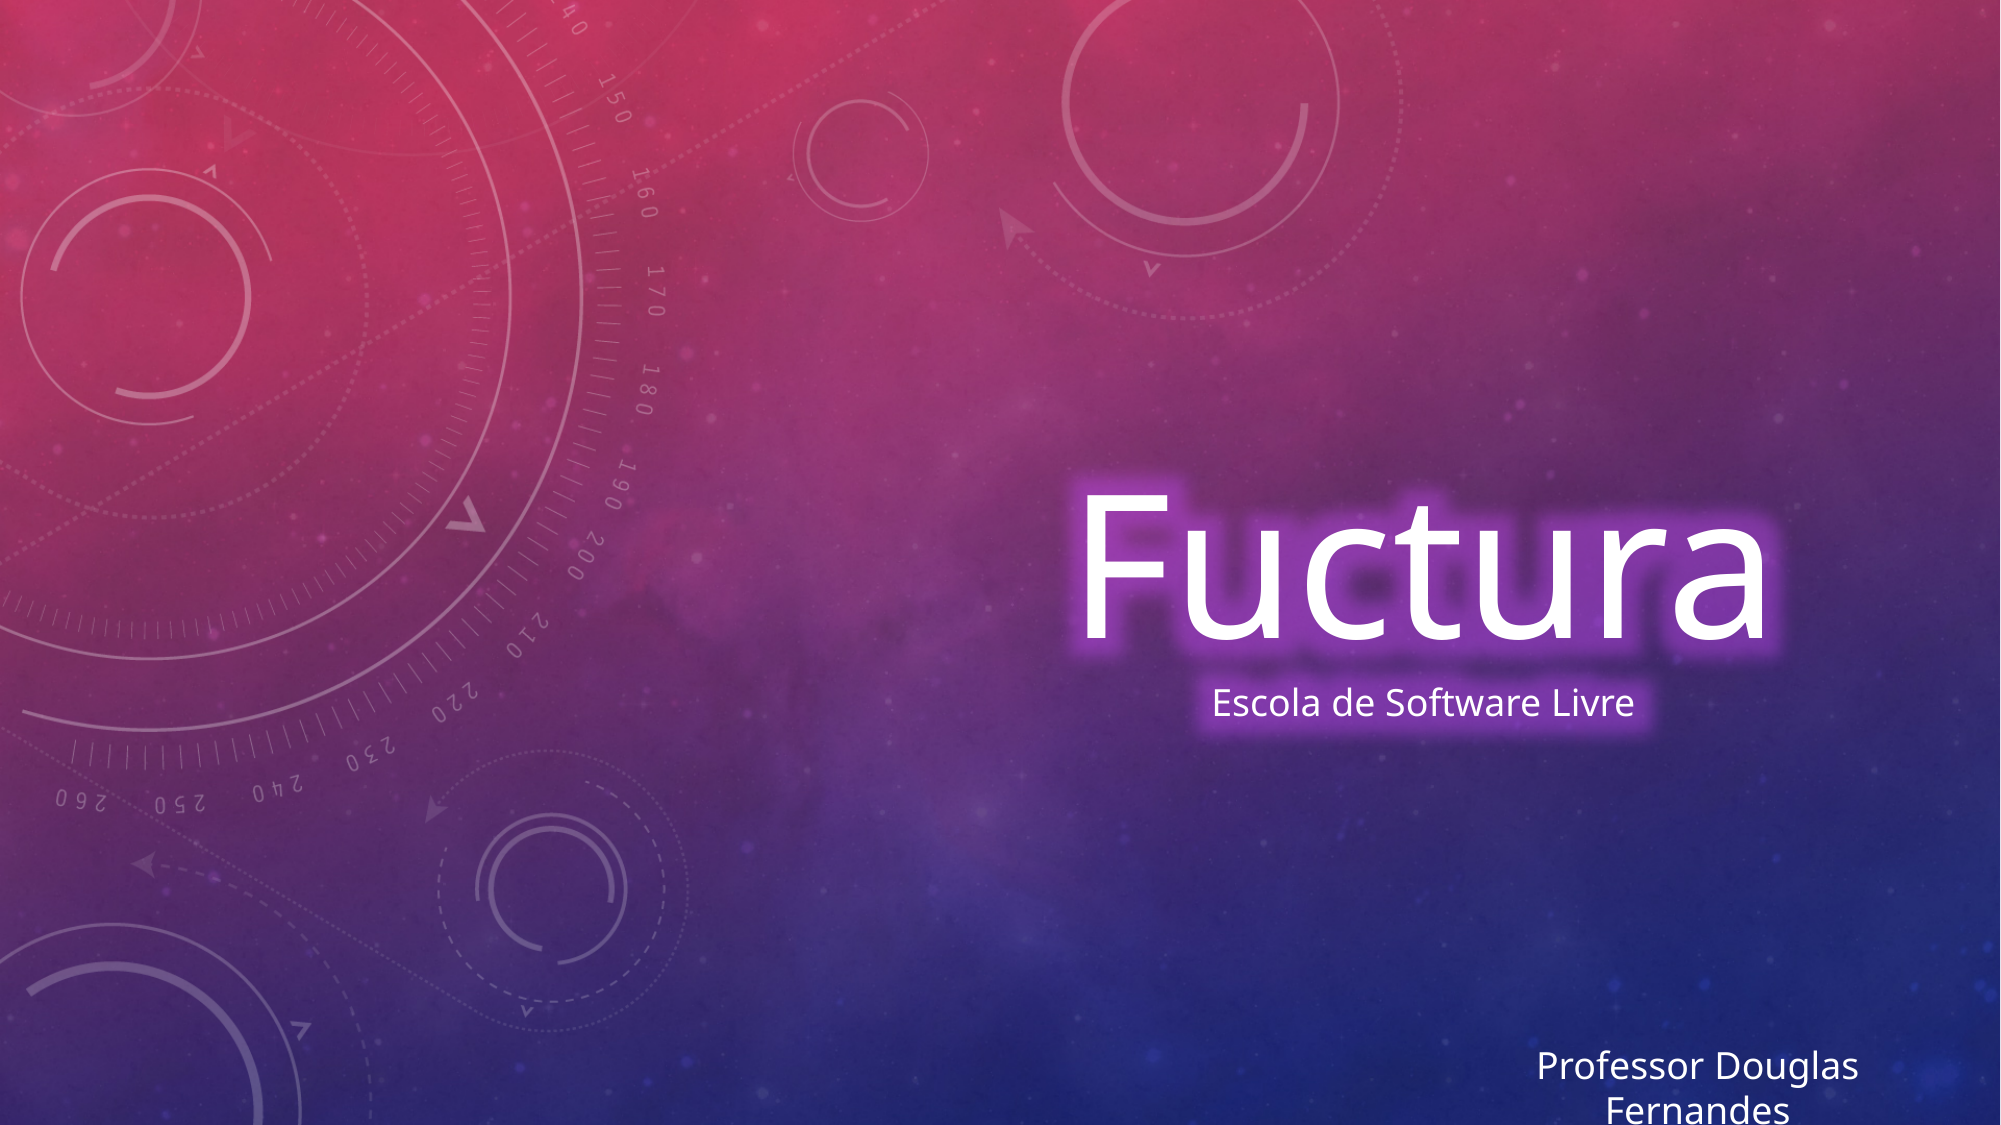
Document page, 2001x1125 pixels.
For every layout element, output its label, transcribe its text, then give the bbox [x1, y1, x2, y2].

title API XStream [1036, 413, 1814, 751]
picture [0, 0, 2001, 1125]
text_box Professor Douglas Fernandes [1423, 1034, 1972, 1125]
text_box Fuctura Escola de Software Livre [1054, 431, 1794, 732]
